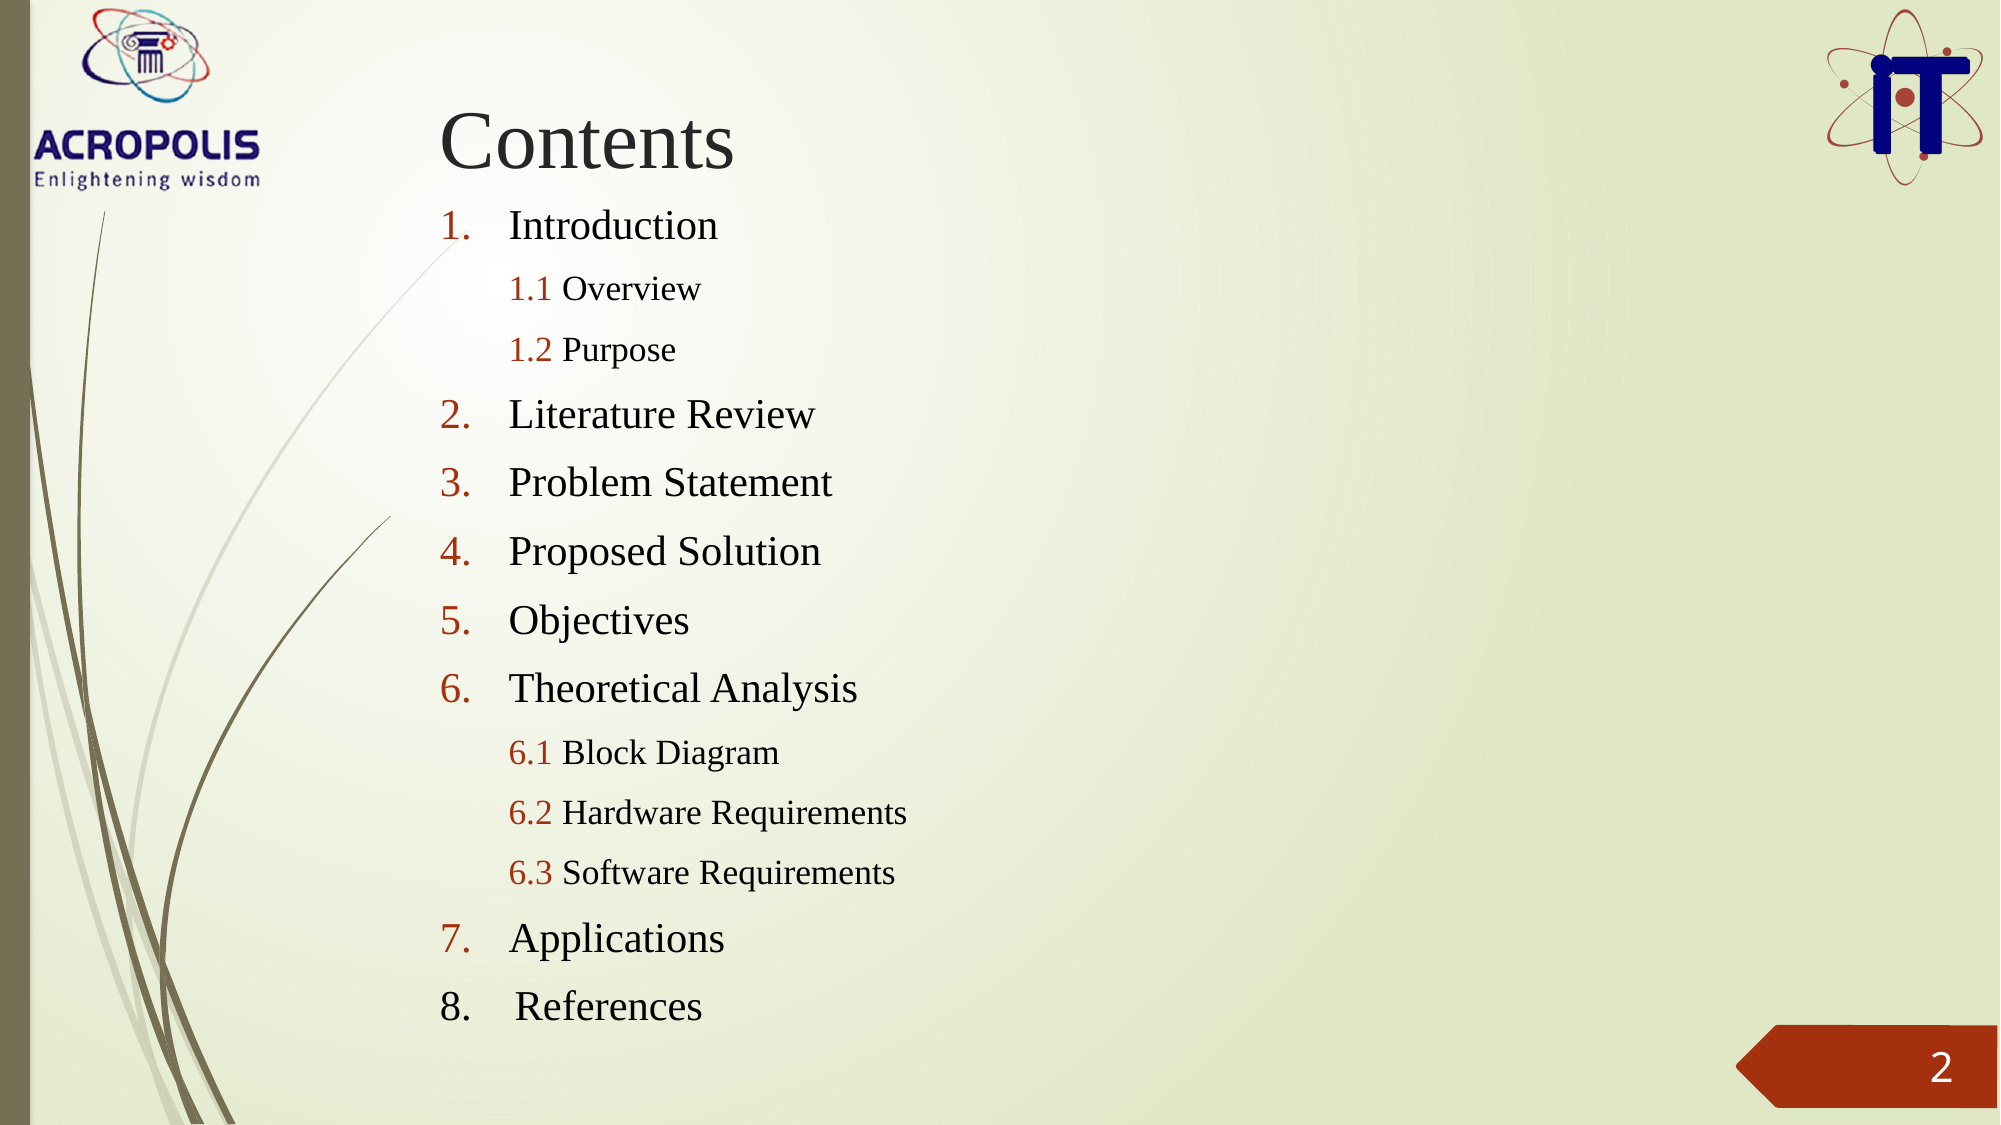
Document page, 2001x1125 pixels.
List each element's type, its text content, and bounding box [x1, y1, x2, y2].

slide_number 2 [1840, 1039, 1969, 1100]
picture [1821, 0, 1989, 232]
list Introduction 1.1 Overview 1.2 Purpose Literature Review Problem Statement Proposed Solution Objectives Theoretical Analysis 6.1 Block Diagram 6.2 Hardware Requirements 6.3 Software Requirements Applications 8. References [424, 189, 1888, 1040]
title Contents [424, 78, 1887, 189]
picture [25, 0, 265, 204]
